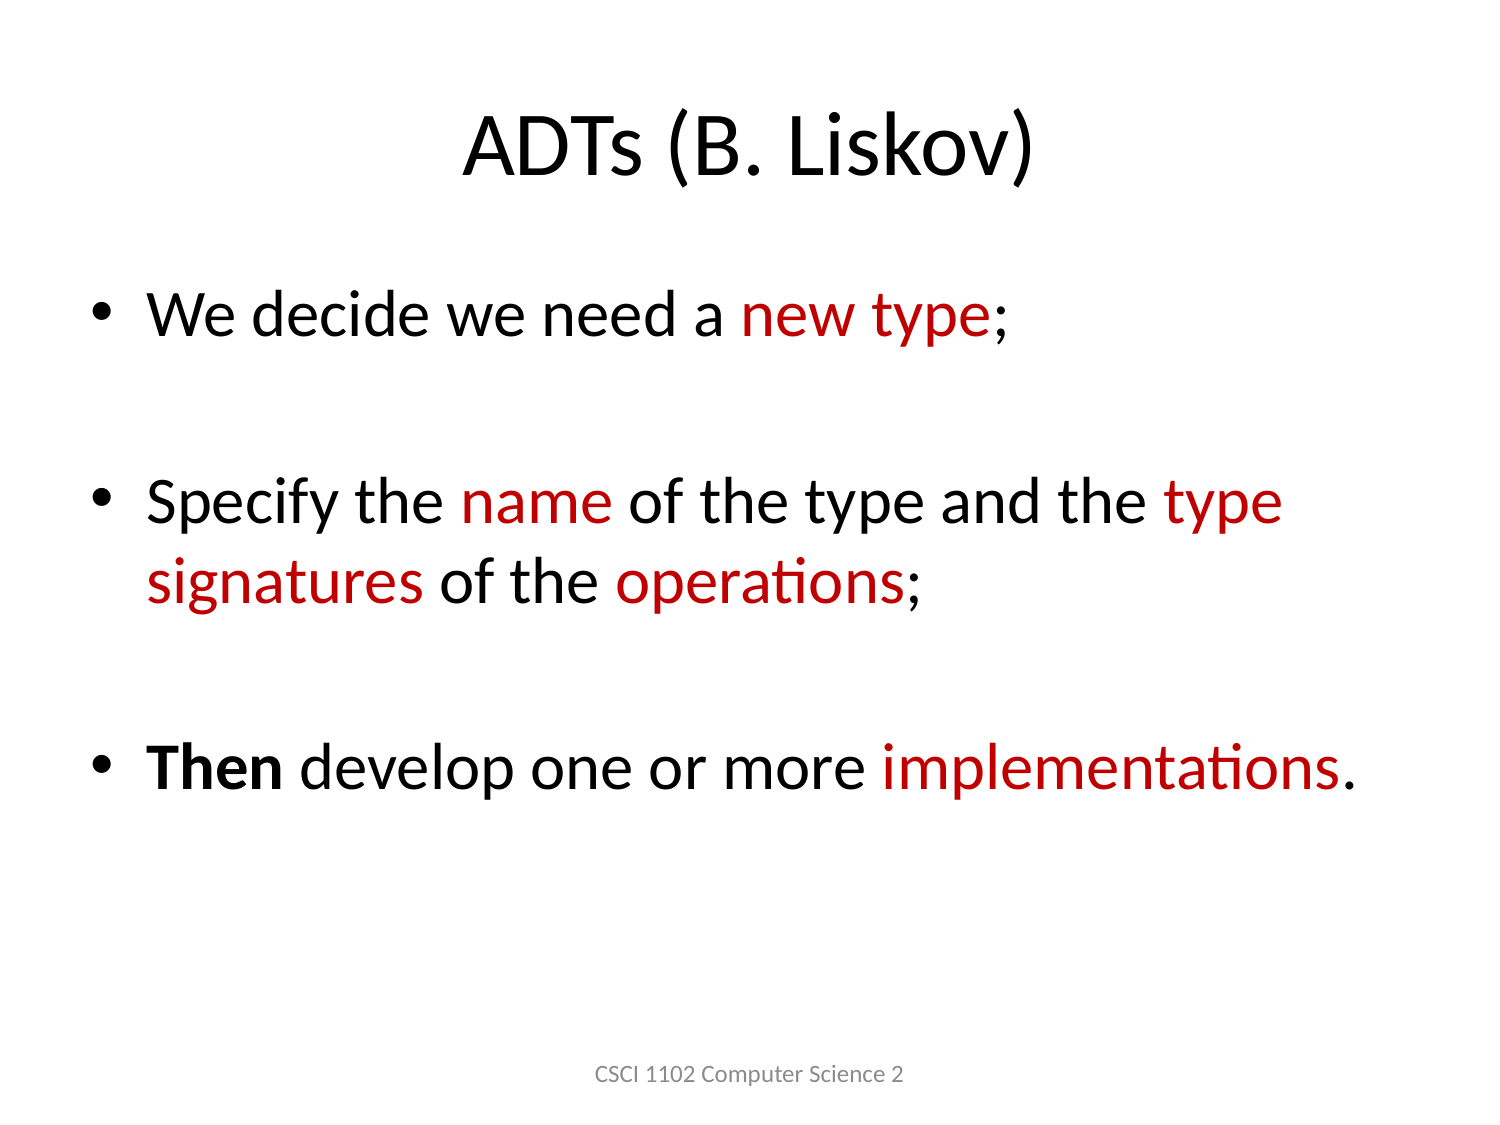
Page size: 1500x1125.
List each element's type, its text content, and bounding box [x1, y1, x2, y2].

footer CSCI 1102 Computer Science 2 [512, 1042, 988, 1103]
list We decide we need a new type; Specify the name of the type and the type signatures of the operations; Then develop one or more implementations. [75, 262, 1425, 1005]
title ADTs (B. Liskov) [75, 45, 1425, 233]
